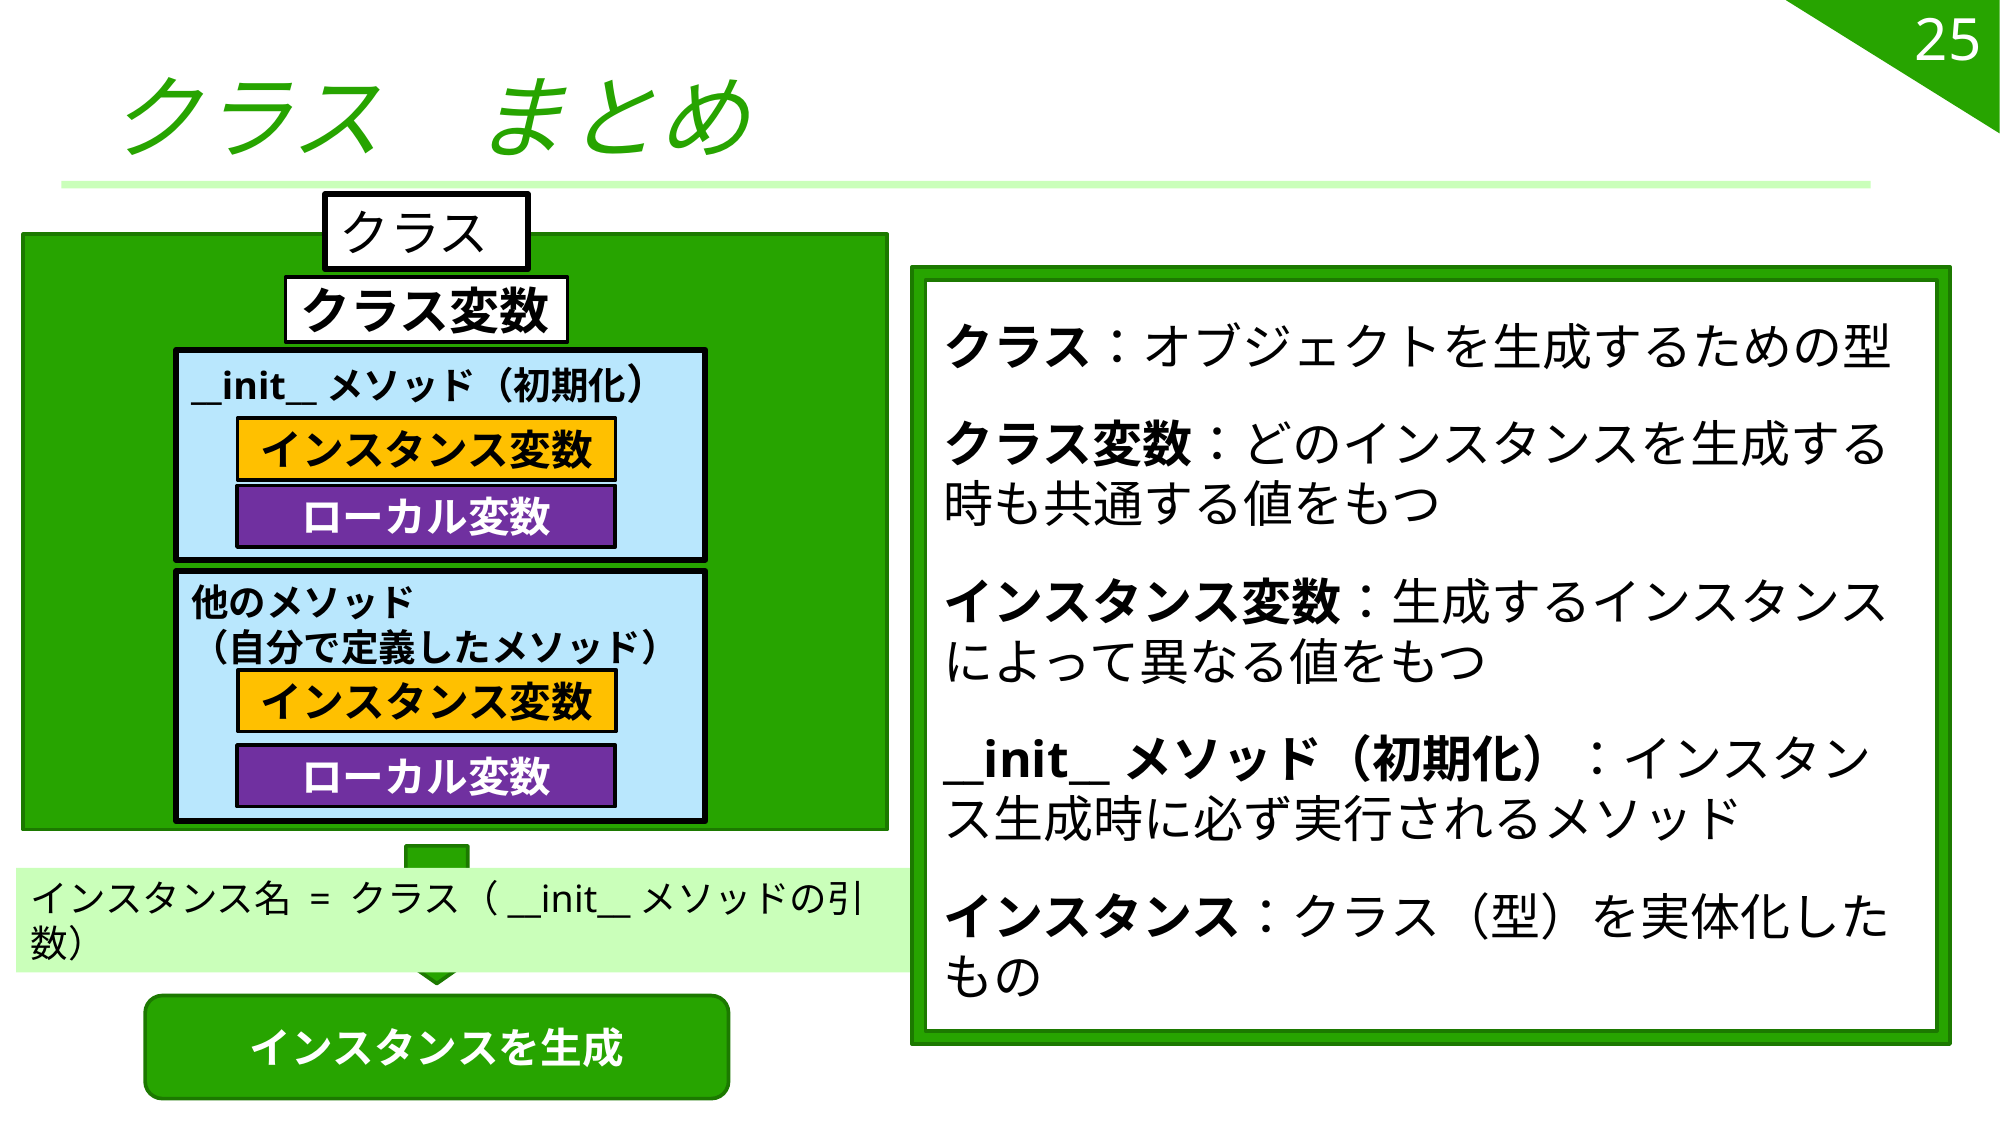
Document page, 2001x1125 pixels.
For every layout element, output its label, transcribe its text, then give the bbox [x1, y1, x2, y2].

text_box [910, 265, 1952, 1046]
text_box インスタンス名 = クラス（__init__メソッドの引数） [16, 867, 910, 973]
text_box インスタンス変数 [236, 416, 617, 482]
text_box ローカル変数 [235, 743, 617, 808]
text_box [21, 232, 889, 831]
text_box 他のメソッド （自分で定義したメソッド） [176, 571, 706, 821]
text_box クラス：オブジェクトを生成するための型 クラス変数：どのインスタンスを生成する時も共通する値をもつ インスタンス変数：生成するインスタンスによって異なる値をもつ __init__メソッド（初期化）：インスタンス生成時に必ず実行されるメソッド インスタンス：クラス（型）を実体化したもの [928, 307, 1925, 1013]
slide_number 25 [1714, 11, 1997, 72]
text_box クラス変数 [284, 275, 569, 344]
text_box インスタンス変数 [236, 668, 618, 733]
text_box [404, 844, 470, 867]
text_box クラス [325, 194, 528, 269]
text_box [418, 973, 456, 986]
text_box インスタンスを生成 [143, 993, 731, 1101]
text_box __init__メソッド（初期化） [176, 350, 706, 560]
title クラス まとめ [93, 44, 1904, 178]
text_box ローカル変数 [235, 484, 617, 549]
